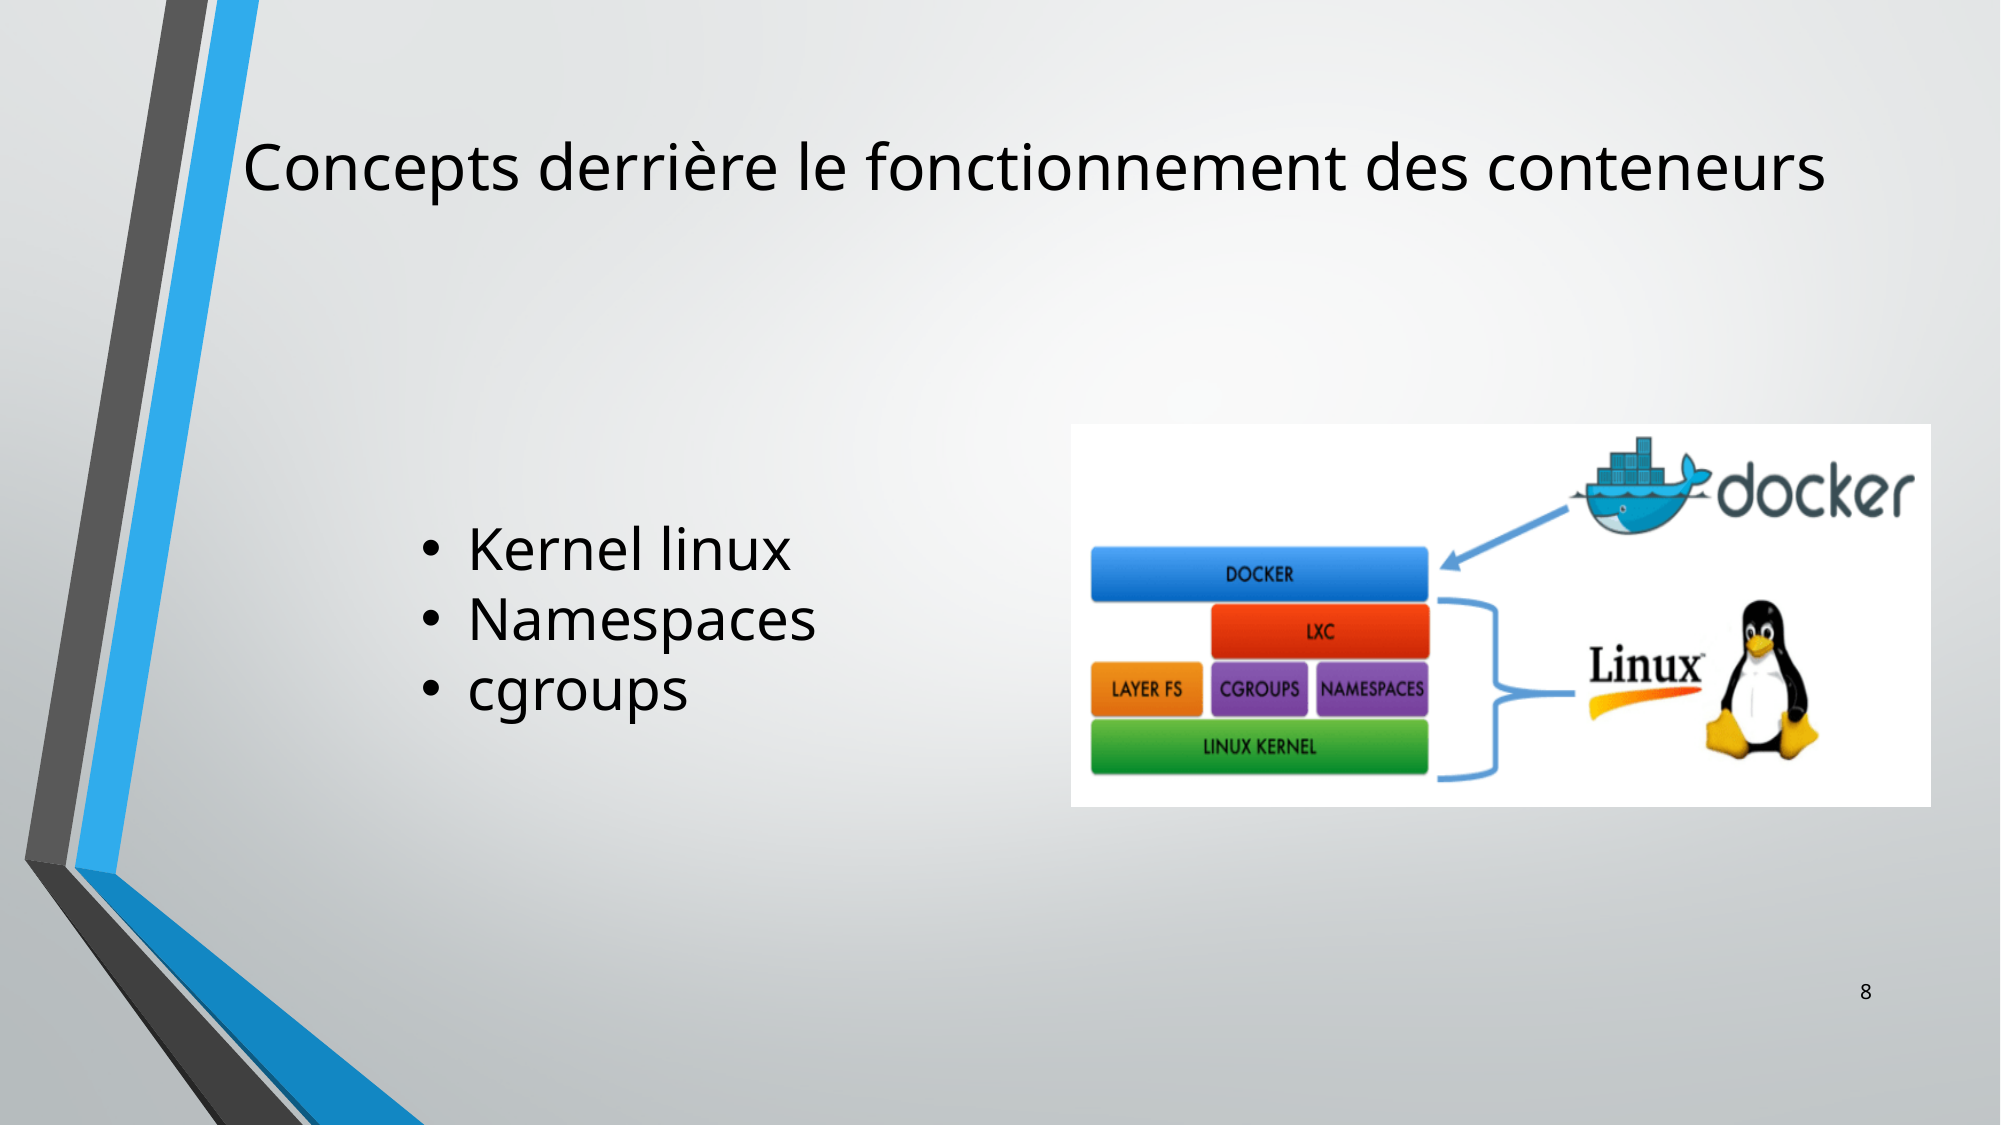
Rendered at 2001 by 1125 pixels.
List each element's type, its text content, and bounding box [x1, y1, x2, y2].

title Concepts derrière le fonctionnement des conteneurs [224, 109, 1847, 222]
picture [1071, 424, 1931, 807]
slide_number 8 [1796, 962, 1887, 1023]
text_box Kernel linux Namespaces cgroups [406, 505, 832, 775]
